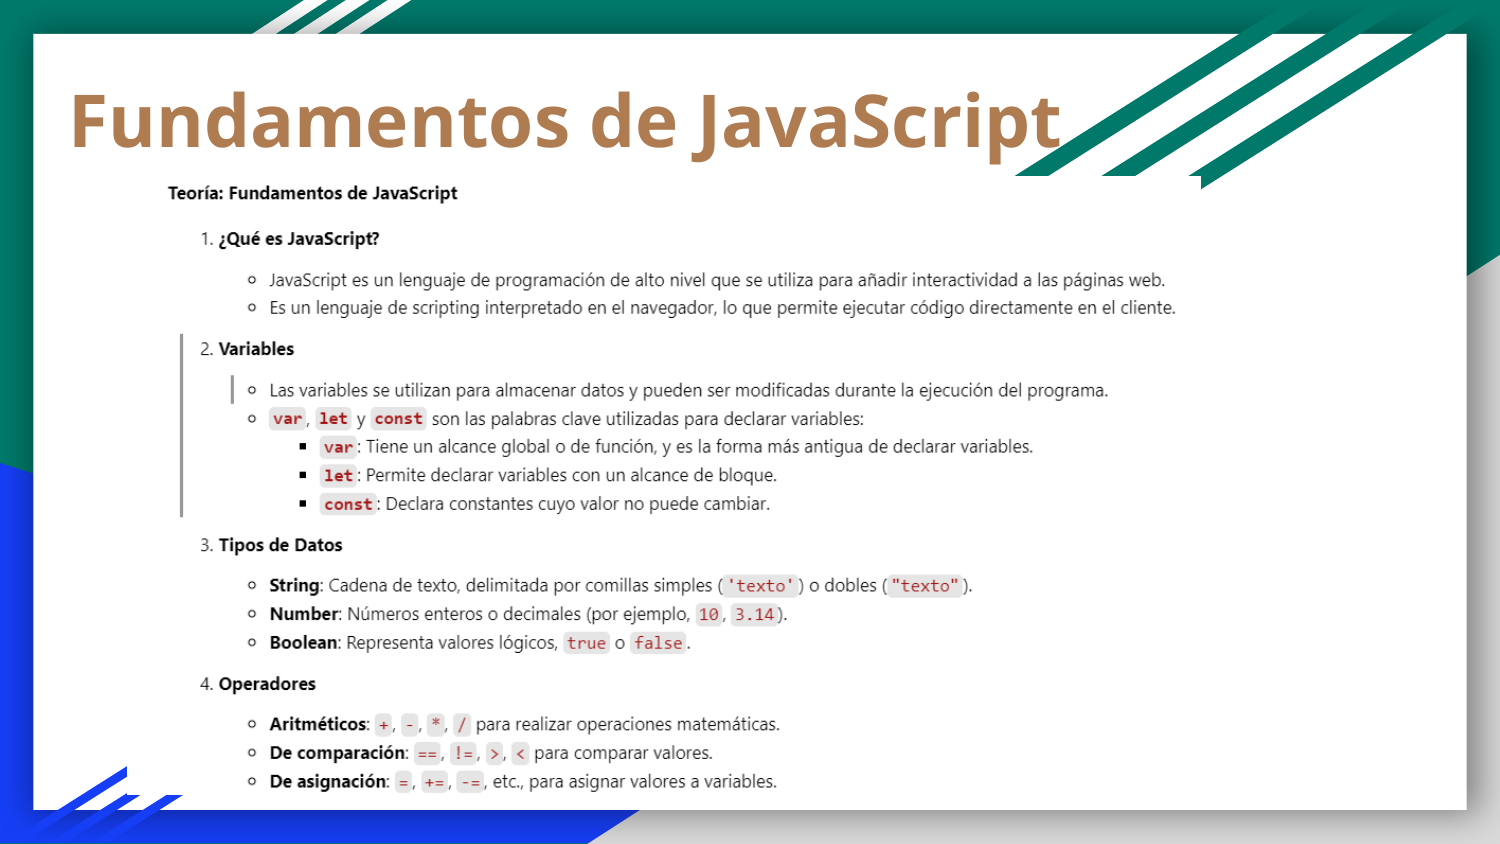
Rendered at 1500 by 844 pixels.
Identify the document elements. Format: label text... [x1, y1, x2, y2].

text_box Fundamentos de JavaScript [53, 37, 1421, 159]
picture [127, 176, 1201, 795]
